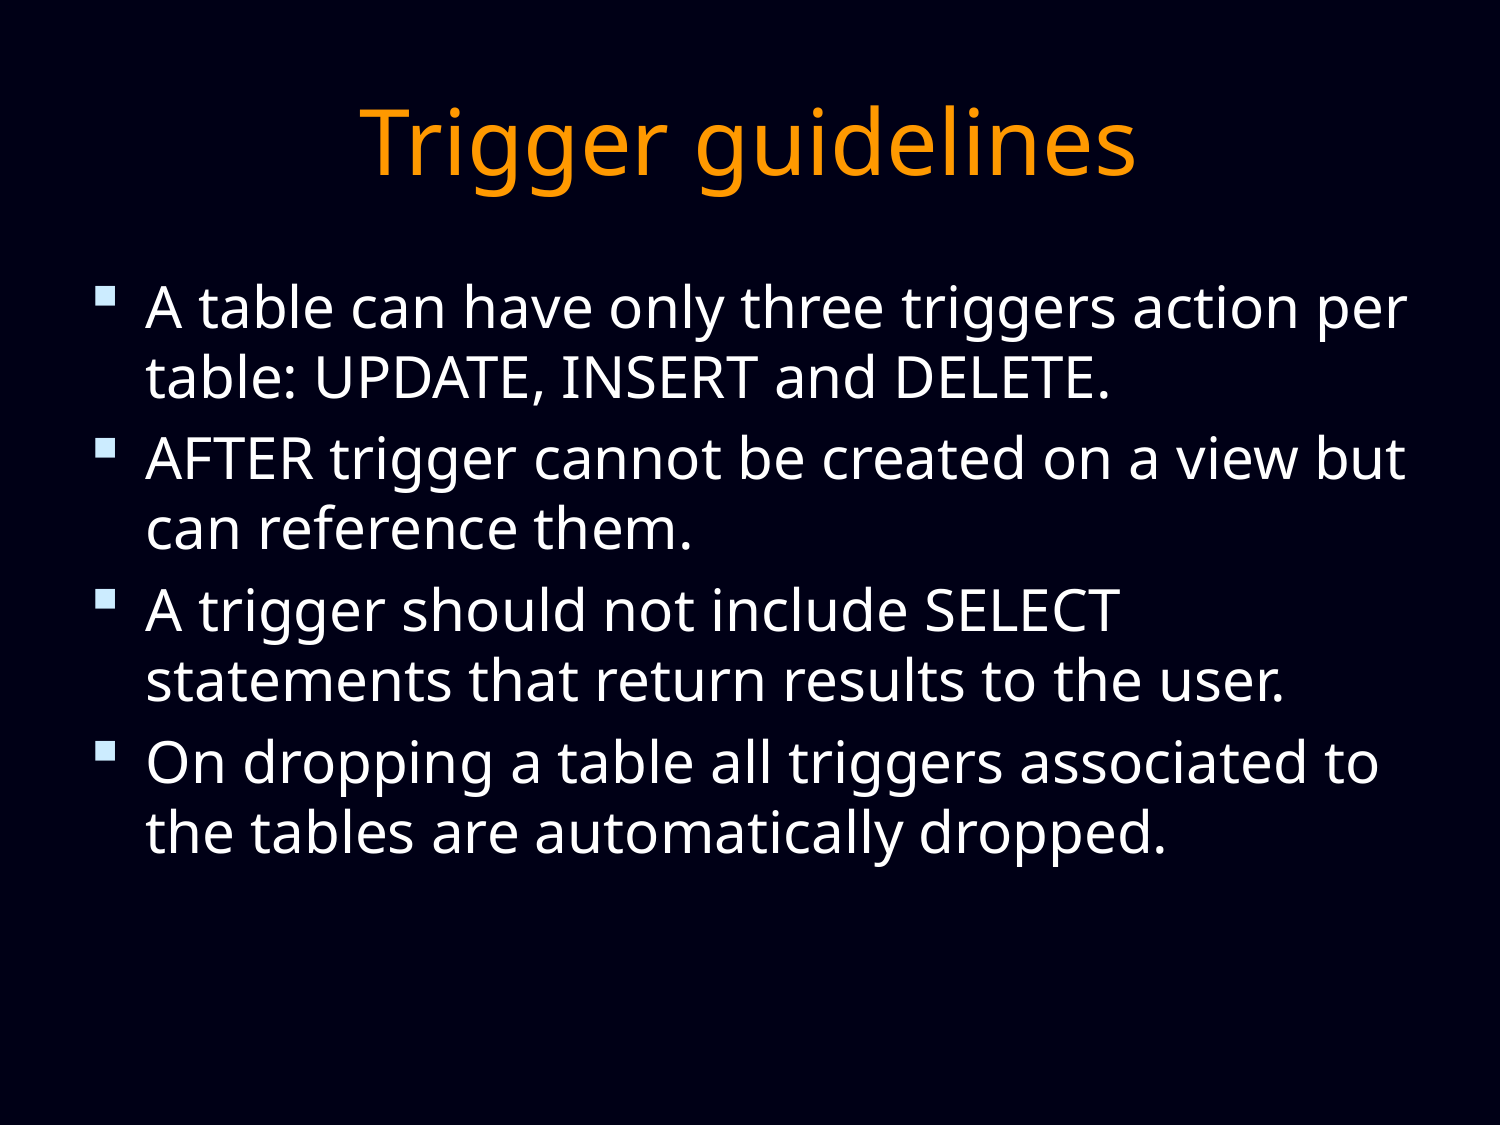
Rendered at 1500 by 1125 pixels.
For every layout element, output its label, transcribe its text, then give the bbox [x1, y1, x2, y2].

list A table can have only three triggers action per table: UPDATE, INSERT and DELETE. AFTER trigger cannot be created on a view but can reference them. A trigger should not include SELECT statements that return results to the user. On dropping a table all triggers associated to the tables are automatically dropped. [74, 261, 1425, 1001]
title Trigger guidelines [74, 44, 1425, 233]
